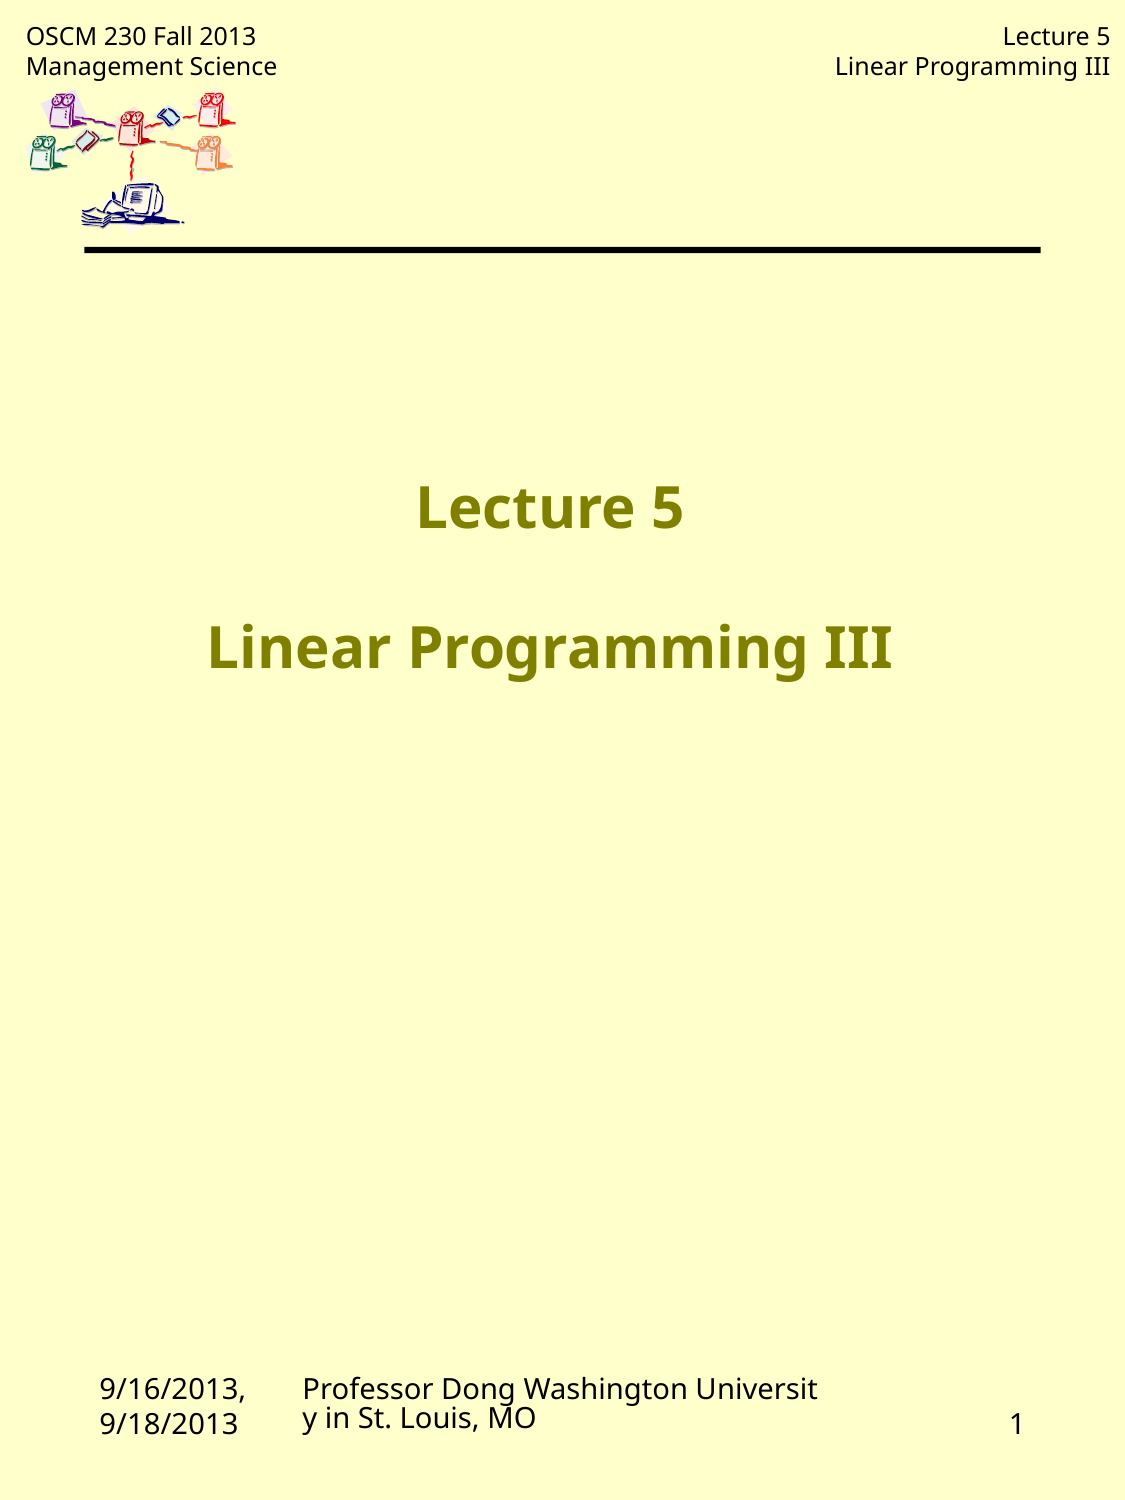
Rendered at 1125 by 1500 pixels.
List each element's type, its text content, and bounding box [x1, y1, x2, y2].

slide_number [84, 1362, 287, 1463]
title Lecture 5 Linear Programming III [37, 449, 1063, 701]
slide_number 1 [838, 1362, 1041, 1463]
footer Professor Dong Washington University in St. Louis, MO [287, 1362, 838, 1463]
